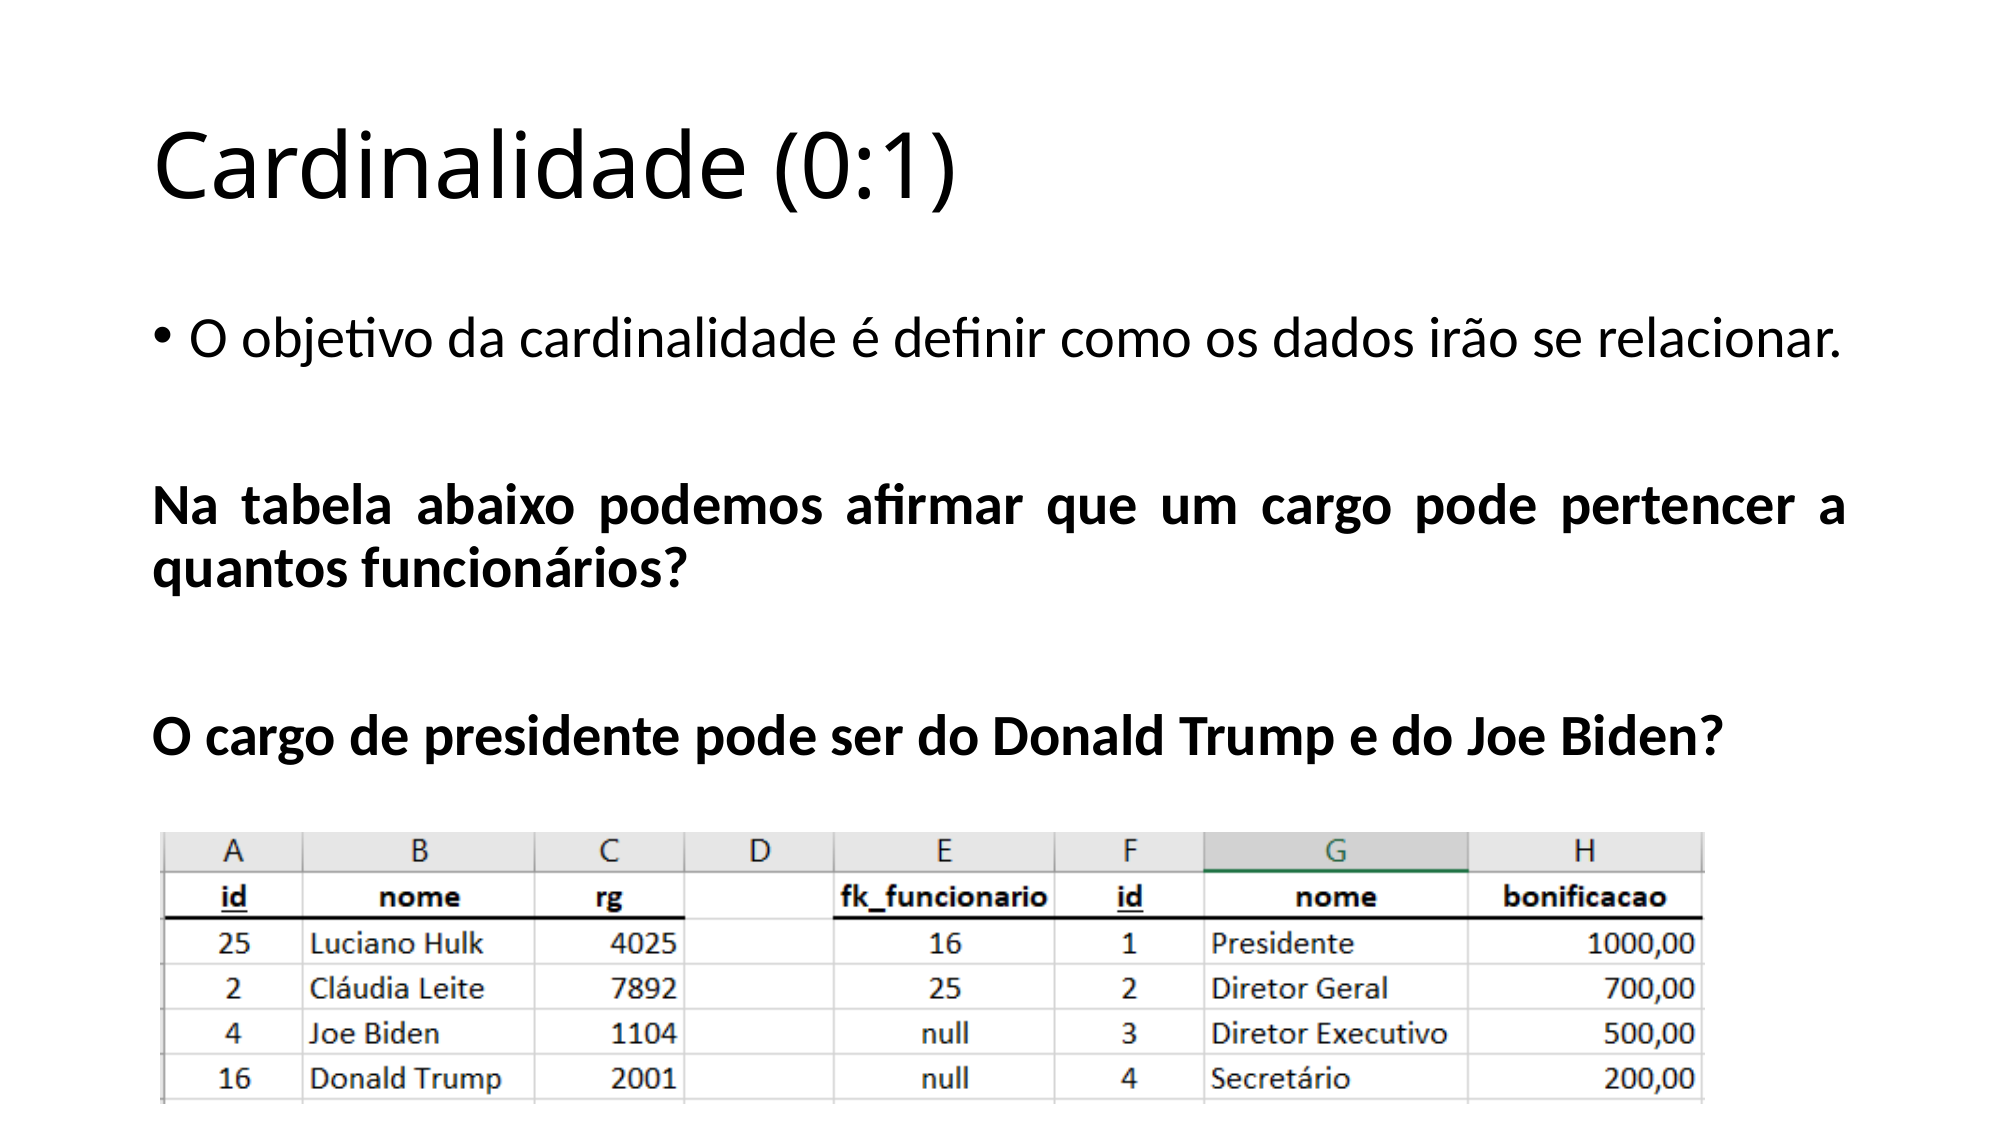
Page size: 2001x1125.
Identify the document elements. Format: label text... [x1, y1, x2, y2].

title Cardinalidade (0:1) [137, 59, 1863, 278]
list O objetivo da cardinalidade é definir como os dados irão se relacionar. Na tabela abaixo podemos afirmar que um cargo pode pertencer a quantos funcionários? O cargo de presidente pode ser do Donald Trump e do Joe Biden? [137, 299, 1863, 1014]
picture [160, 832, 1705, 1104]
